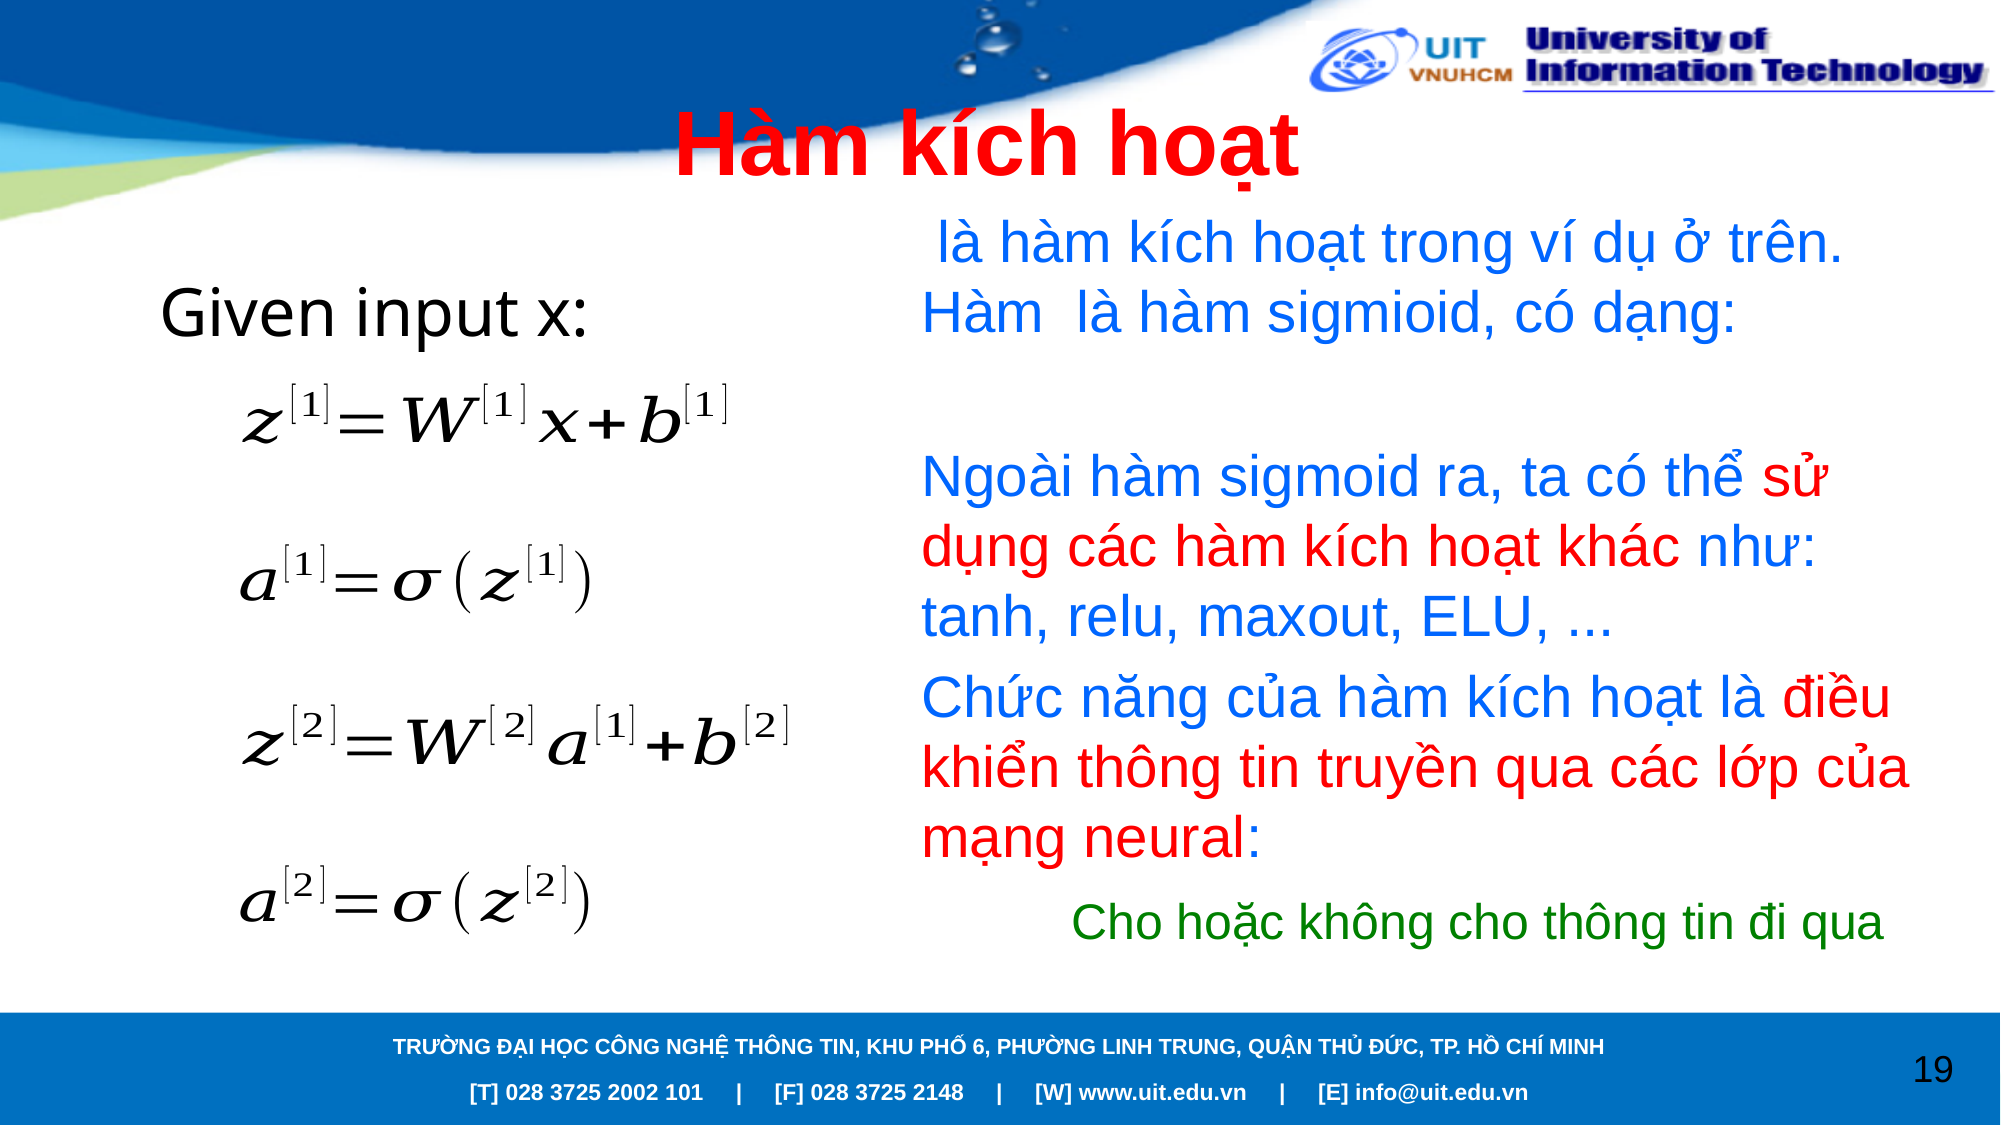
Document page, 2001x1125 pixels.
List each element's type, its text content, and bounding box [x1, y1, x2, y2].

title Hàm kích hoạt [99, 45, 1900, 233]
picture [0, 0, 2001, 1125]
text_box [137, 262, 789, 940]
